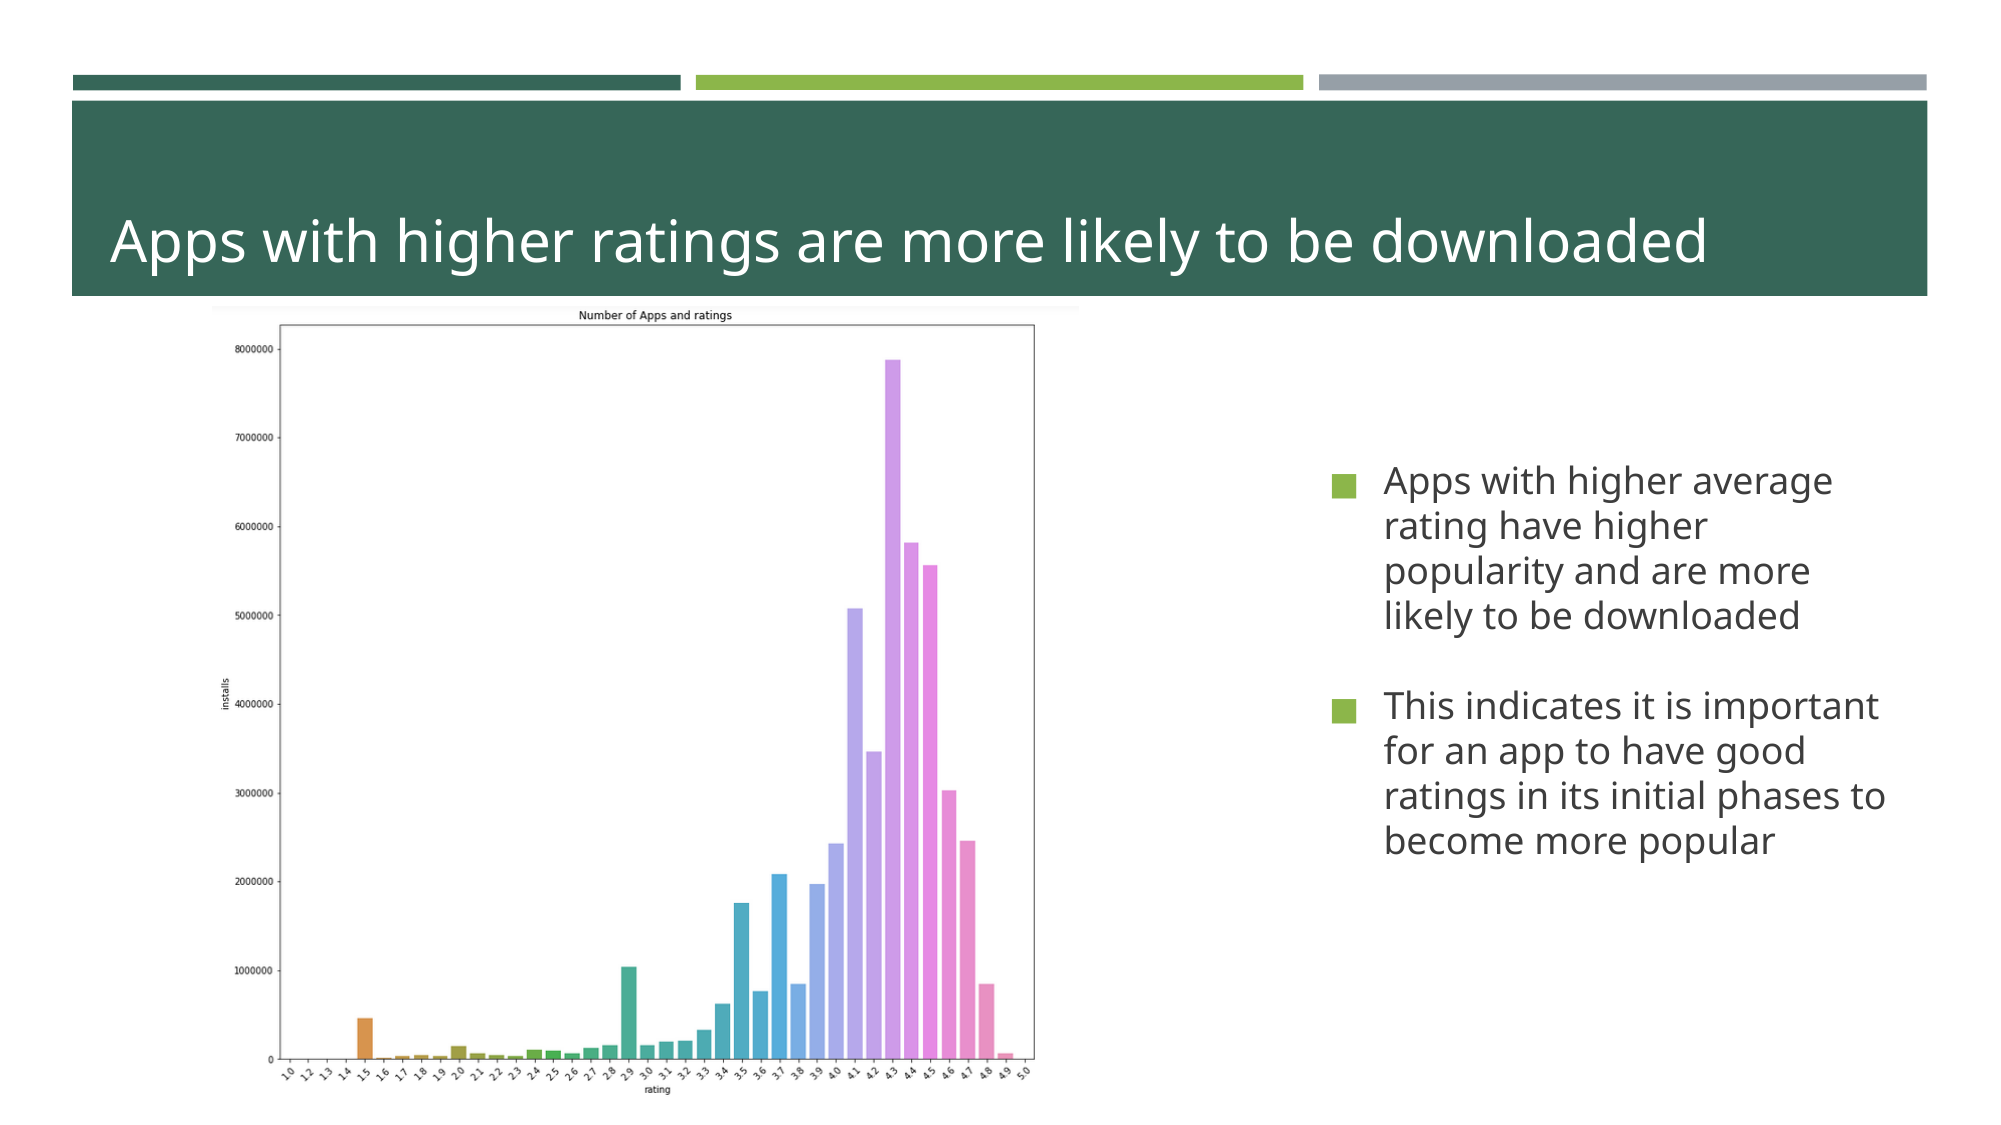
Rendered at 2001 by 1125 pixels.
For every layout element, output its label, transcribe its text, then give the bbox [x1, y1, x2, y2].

picture [212, 306, 1079, 1101]
title Apps with higher ratings are more likely to be downloaded [95, 115, 1905, 282]
list Apps with higher average rating have higher popularity and are more likely to be downloaded This indicates it is important for an app to have good ratings in its initial phases to become more popular [1293, 357, 1905, 962]
